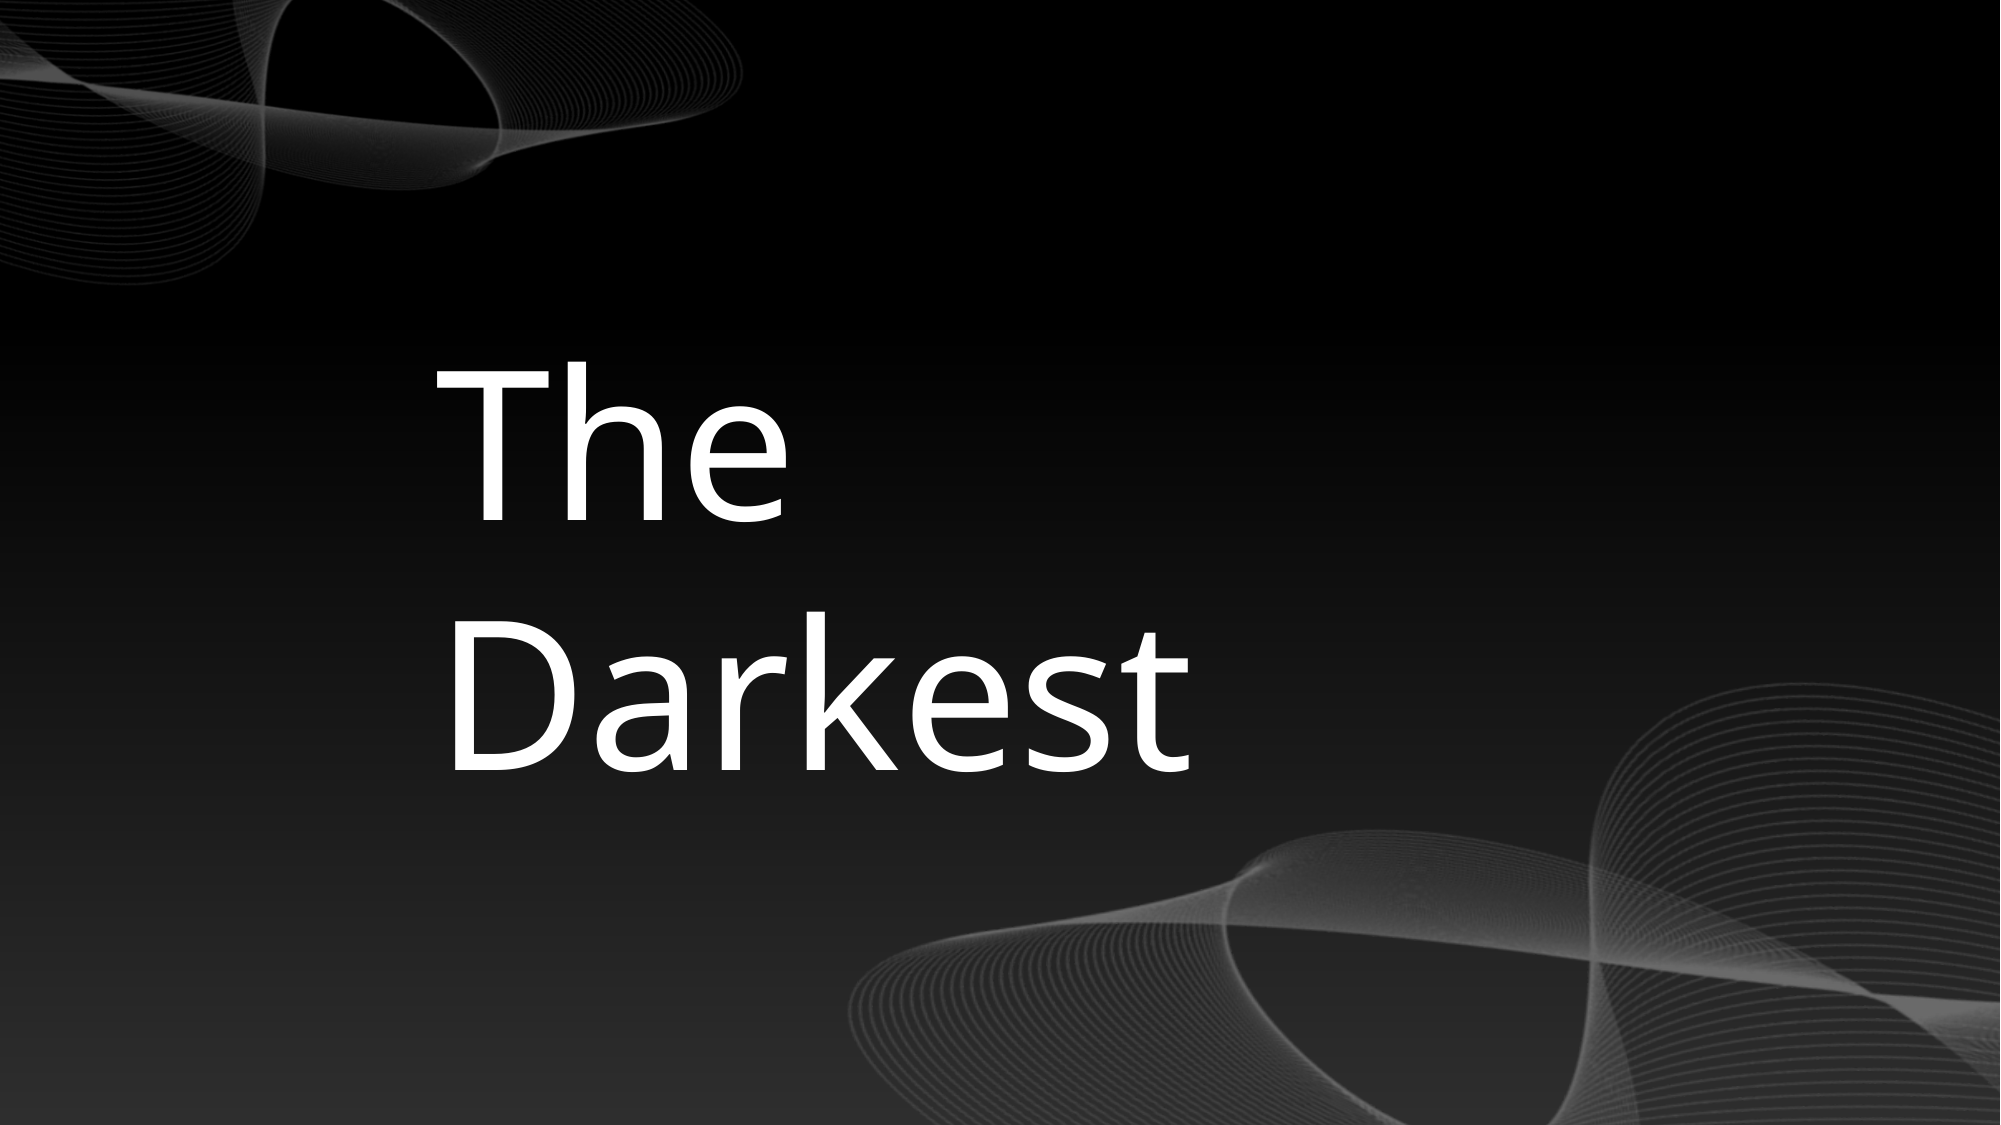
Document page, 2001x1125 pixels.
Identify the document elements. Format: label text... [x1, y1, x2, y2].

picture [666, 350, 2000, 1125]
title The Darkest [420, 461, 1580, 664]
picture [0, 0, 859, 500]
